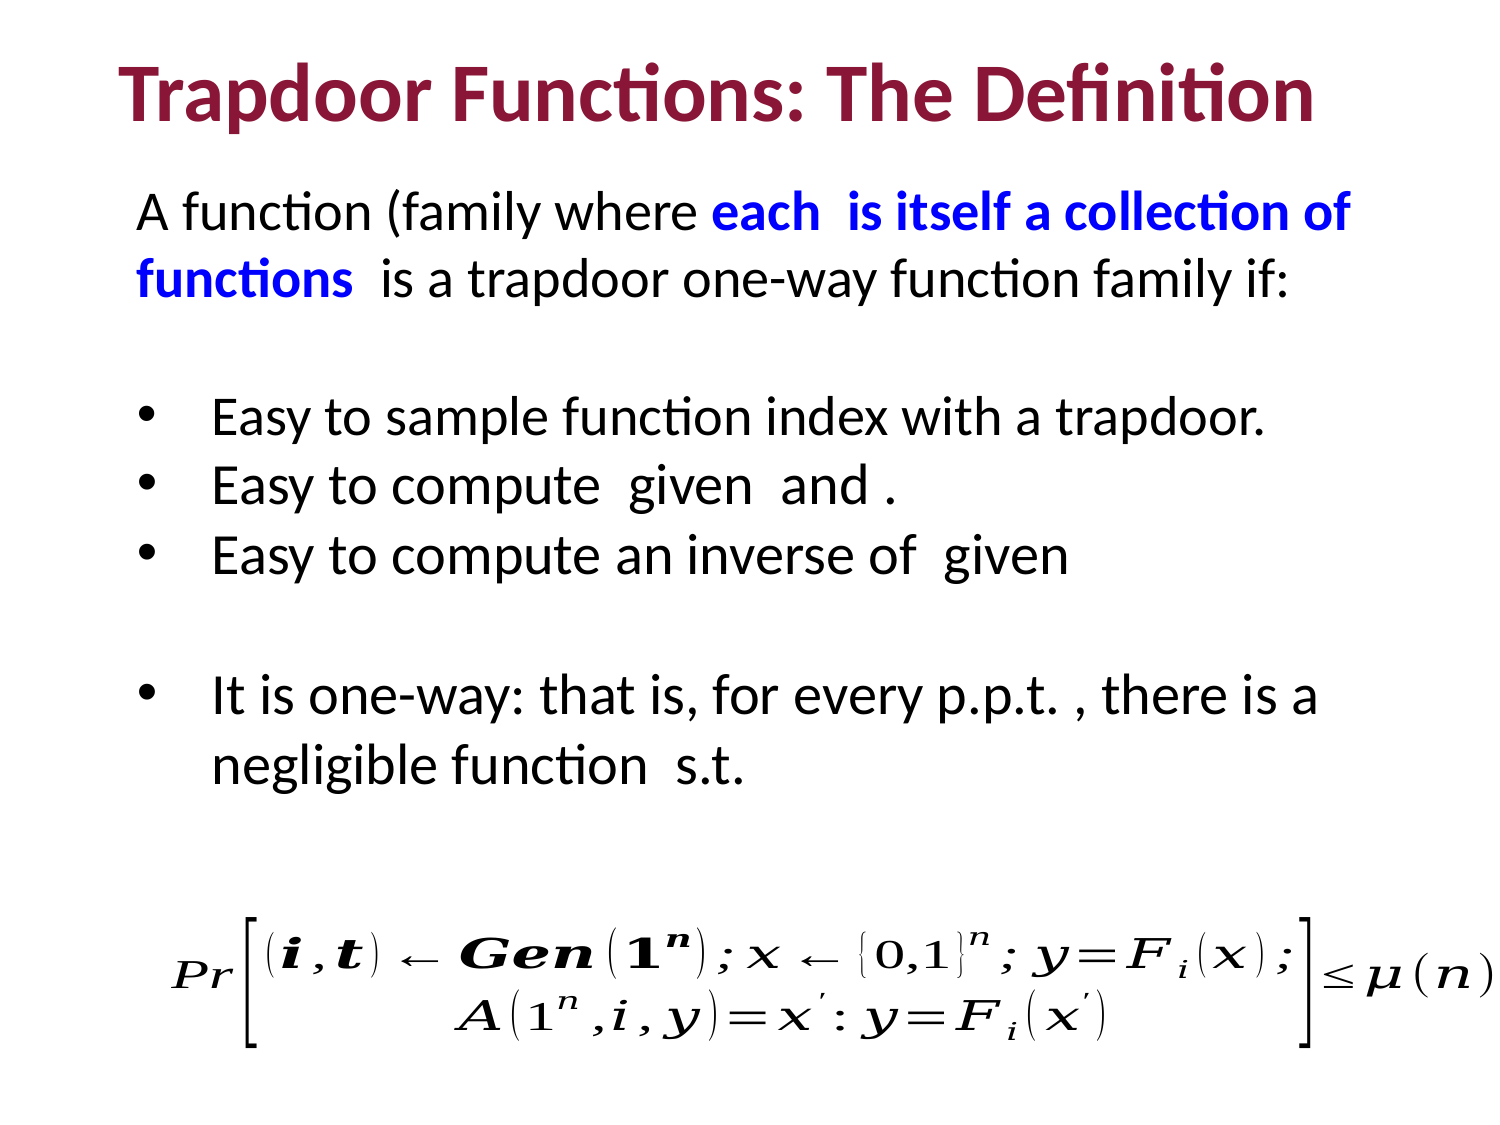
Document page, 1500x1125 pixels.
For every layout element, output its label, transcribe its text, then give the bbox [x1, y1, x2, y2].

text_box Trapdoor Functions: The Definition [3, 30, 1433, 161]
